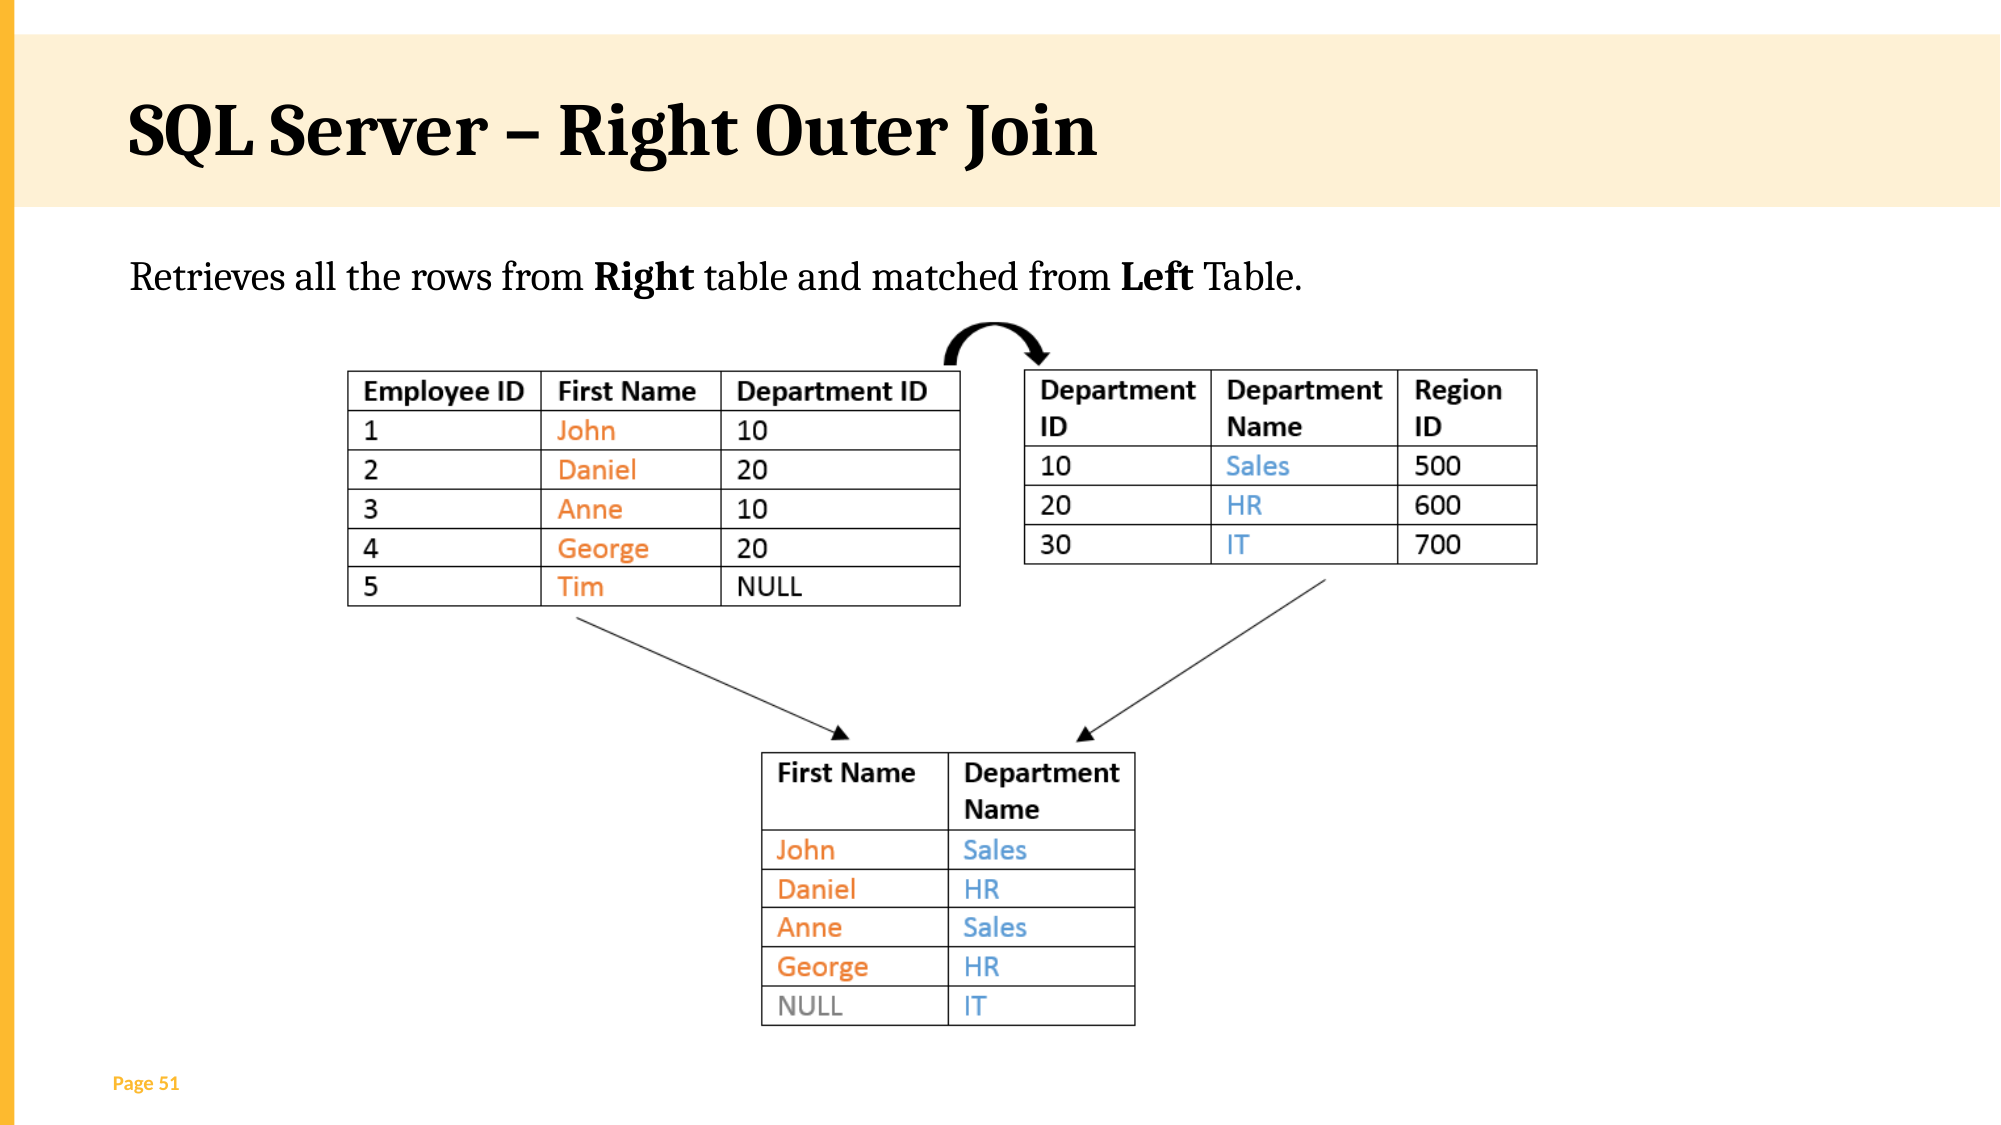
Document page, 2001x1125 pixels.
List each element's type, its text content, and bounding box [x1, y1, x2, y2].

text_box Retrieves all the rows from Right table and matched from Left Table. [114, 216, 1915, 290]
text_box [0, 0, 15, 1125]
text_box Page 51 [98, 1061, 217, 1083]
text_box [15, 33, 2000, 208]
picture [329, 317, 1547, 1034]
text_box SQL Server – Right Outer Join [114, 72, 1343, 178]
